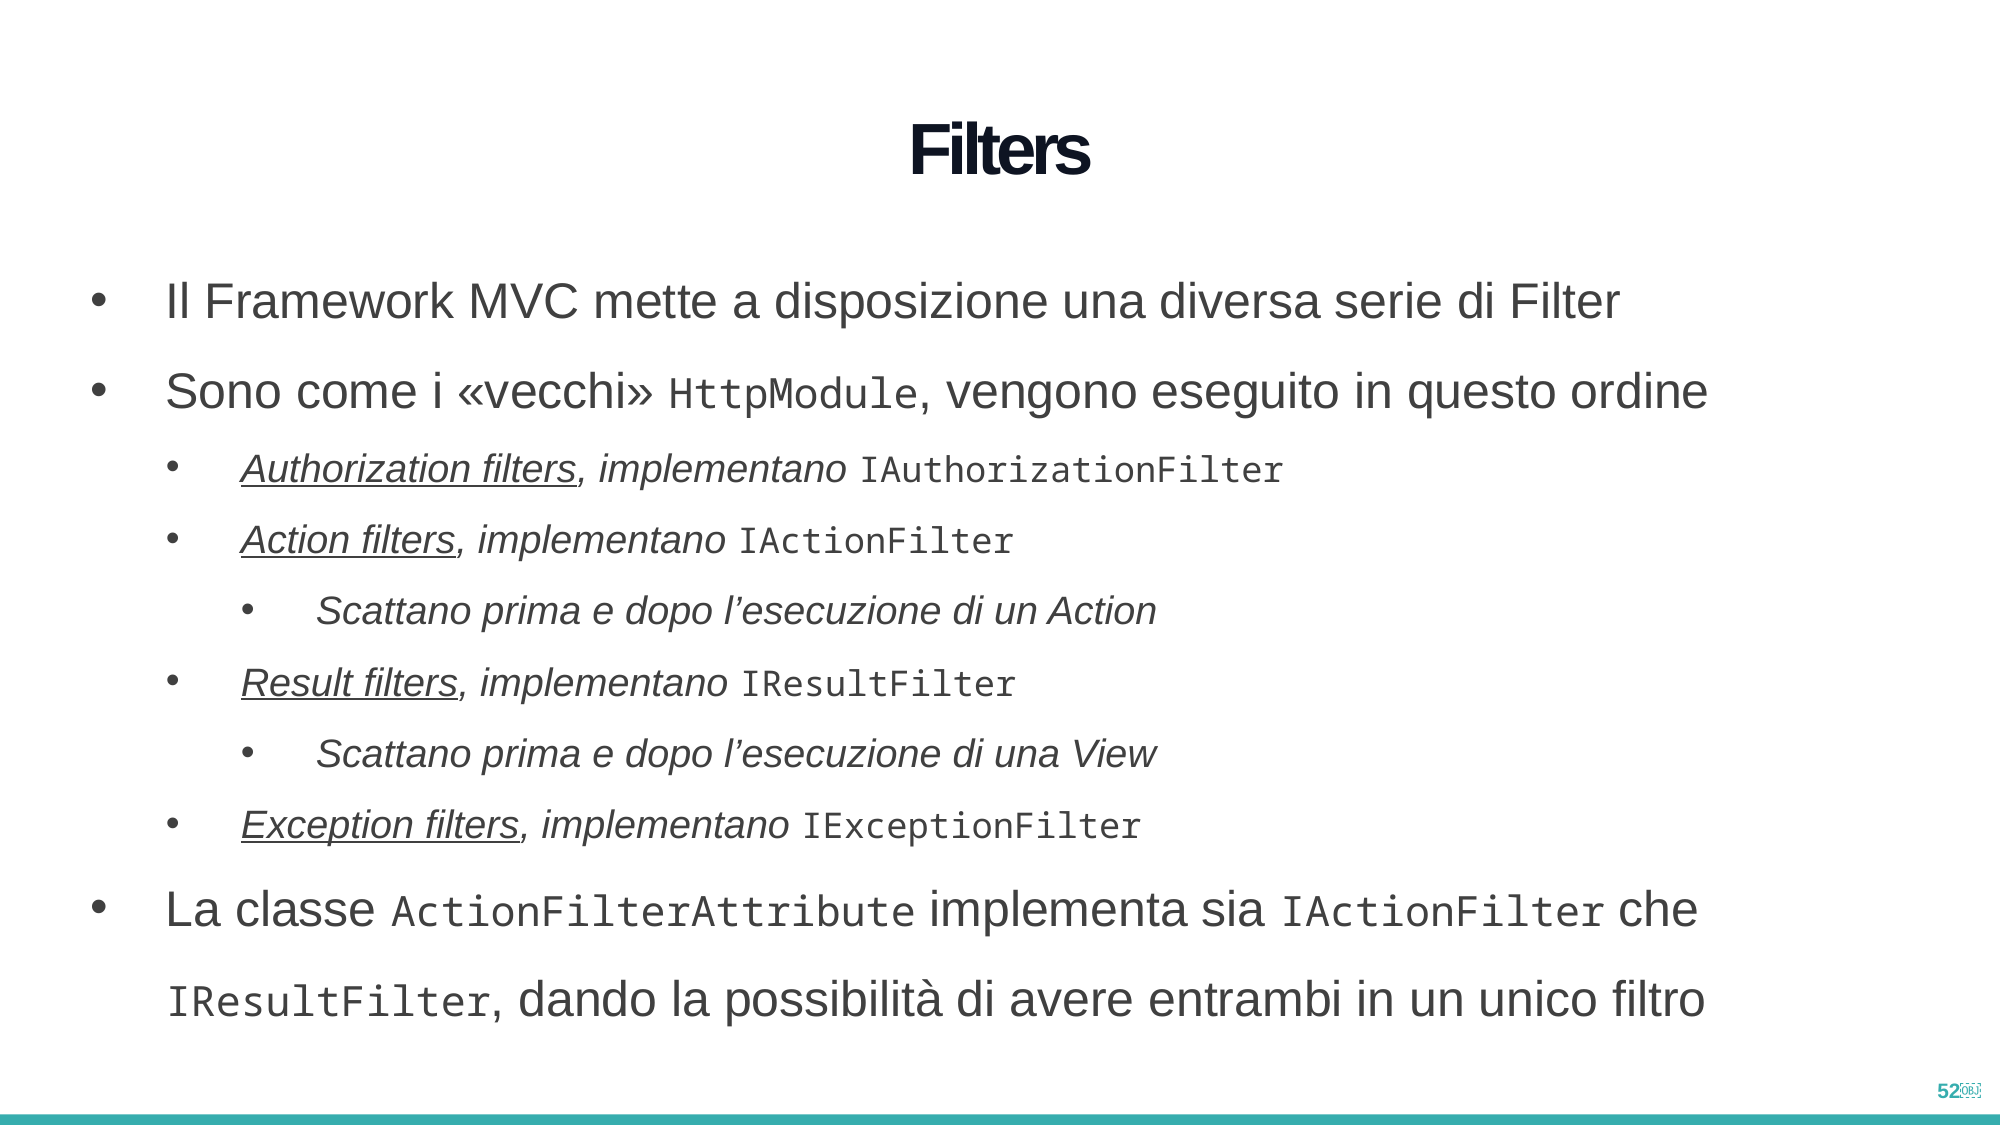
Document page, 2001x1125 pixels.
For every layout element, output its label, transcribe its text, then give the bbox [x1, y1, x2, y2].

text_box Il Framework MVC mette a disposizione una diversa serie di Filter Sono come i «vecchi» HttpModule, vengono eseguito in questo ordine Authorization filters, implementano IAuthorizationFilter Action filters, implementano IActionFilter Scattano prima e dopo l’esecuzione di un Action Result filters, implementano IResultFilter Scattano prima e dopo l’esecuzione di una View Exception filters, implementano IExceptionFilter La classe ActionFilterAttribute implementa sia IActionFilter che IResultFilter, dando la possibilità di avere entrambi in un unico filtro [85, 233, 1948, 1125]
text_box Filters [54, 101, 1948, 203]
